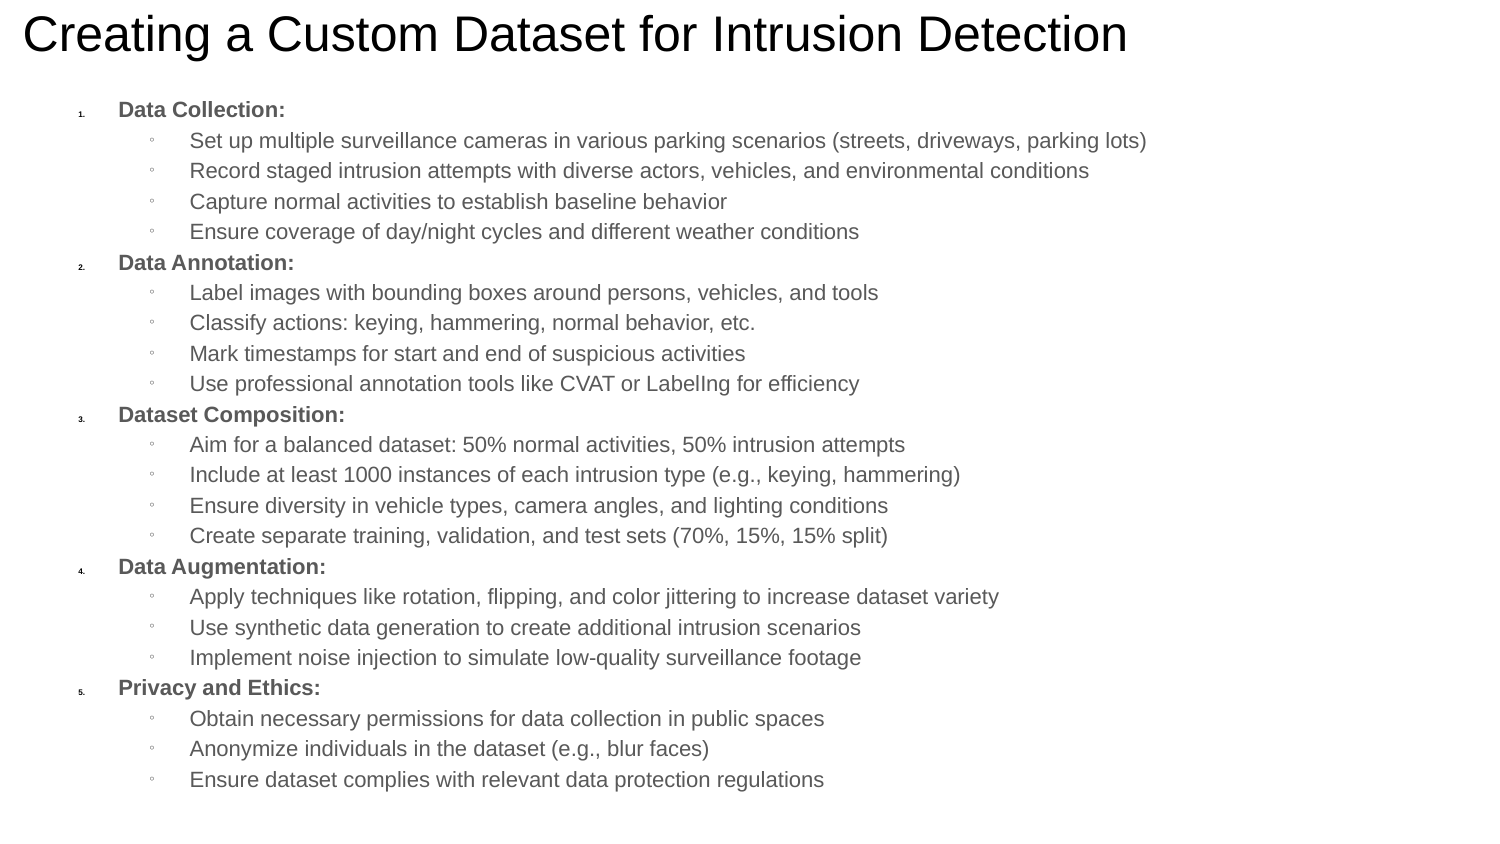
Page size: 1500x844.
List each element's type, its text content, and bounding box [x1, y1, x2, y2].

title Creating a Custom Dataset for Intrusion Detection [7, 0, 1406, 77]
subtitle Data Collection: Set up multiple surveillance cameras in various parking scenarios (streets, driveways, parking lots) Record staged intrusion attempts with diverse actors, vehicles, and environmental conditions Capture normal activities to establish baseline behavior Ensure coverage of day/night cycles and different weather conditions Data Annotation: Label images with bounding boxes around persons, vehicles, and tools Classify actions: keying, hammering, normal behavior, etc. Mark timestamps for start and end of suspicious activities Use professional annotation tools like CVAT or LabelIng for efficiency Dataset Composition: Aim for a balanced dataset: 50% normal activities, 50% intrusion attempts Include at least 1000 instances of each intrusion type (e.g., keying, hammering) Ensure diversity in vehicle types, camera angles, and lighting conditions Create separate training, validation, and test sets (70%, 15%, 15% split) Data Augmentation: Apply techniques like rotation, flipping, and color jittering to increase dataset variety Use synthetic data generation to create additional intrusion scenarios Implement noise injection to simulate low-quality surveillance footage Privacy and Ethics: Obtain necessary permissions for data collection in public spaces Anonymize individuals in the dataset (e.g., blur faces) Ensure dataset complies with relevant data protection regulations [32, 76, 1468, 815]
